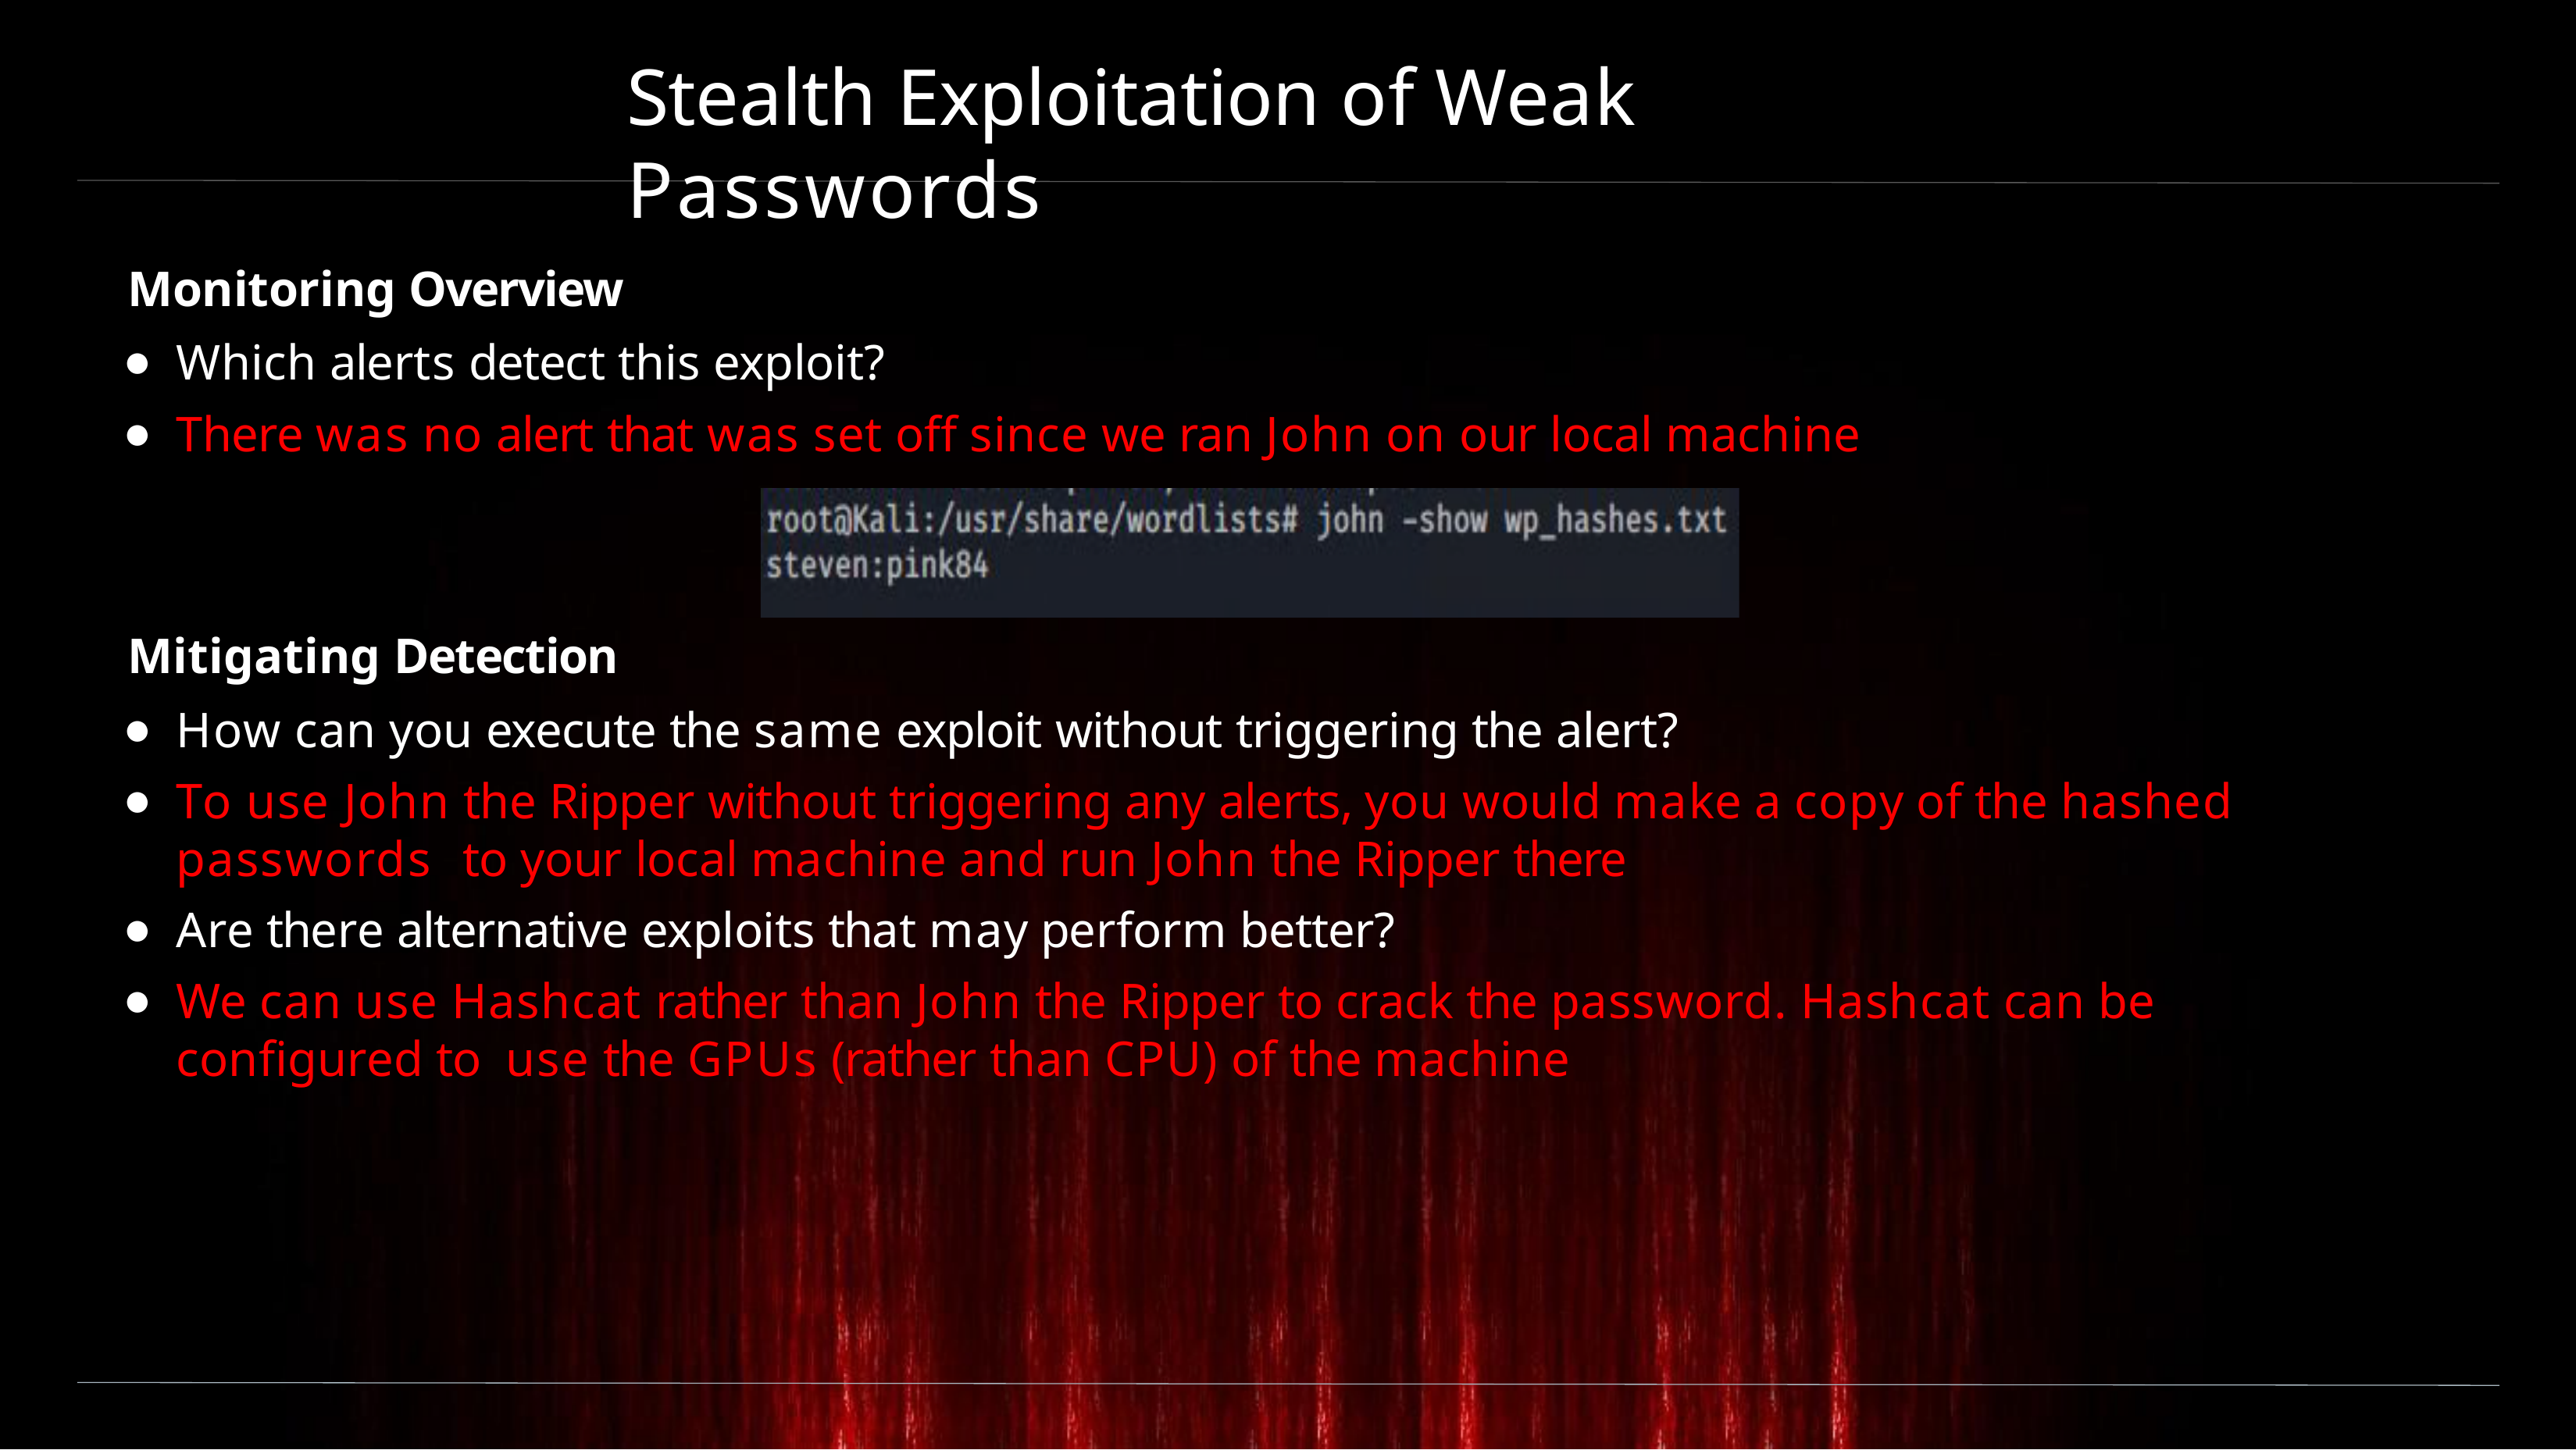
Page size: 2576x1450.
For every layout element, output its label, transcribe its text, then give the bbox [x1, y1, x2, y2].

picture [0, 0, 2576, 1449]
title Stealth Exploitation of Weak Passwords [625, 46, 2002, 240]
text_box Monitoring Overview Which alerts detect this exploit? There was no alert that was set off since we ran John on our local machine Mitigating Detection How can you execute the same exploit without triggering the alert? To use John the Ripper without triggering any alerts, you would make a copy of the hashed passwords to your local machine and run John the Ripper there Are there alternative exploits that may perform better? We can use Hashcat rather than John the Ripper to crack the password. Hashcat can be conﬁgured to use the GPUs (rather than CPU) of the machine [121, 240, 2364, 1086]
